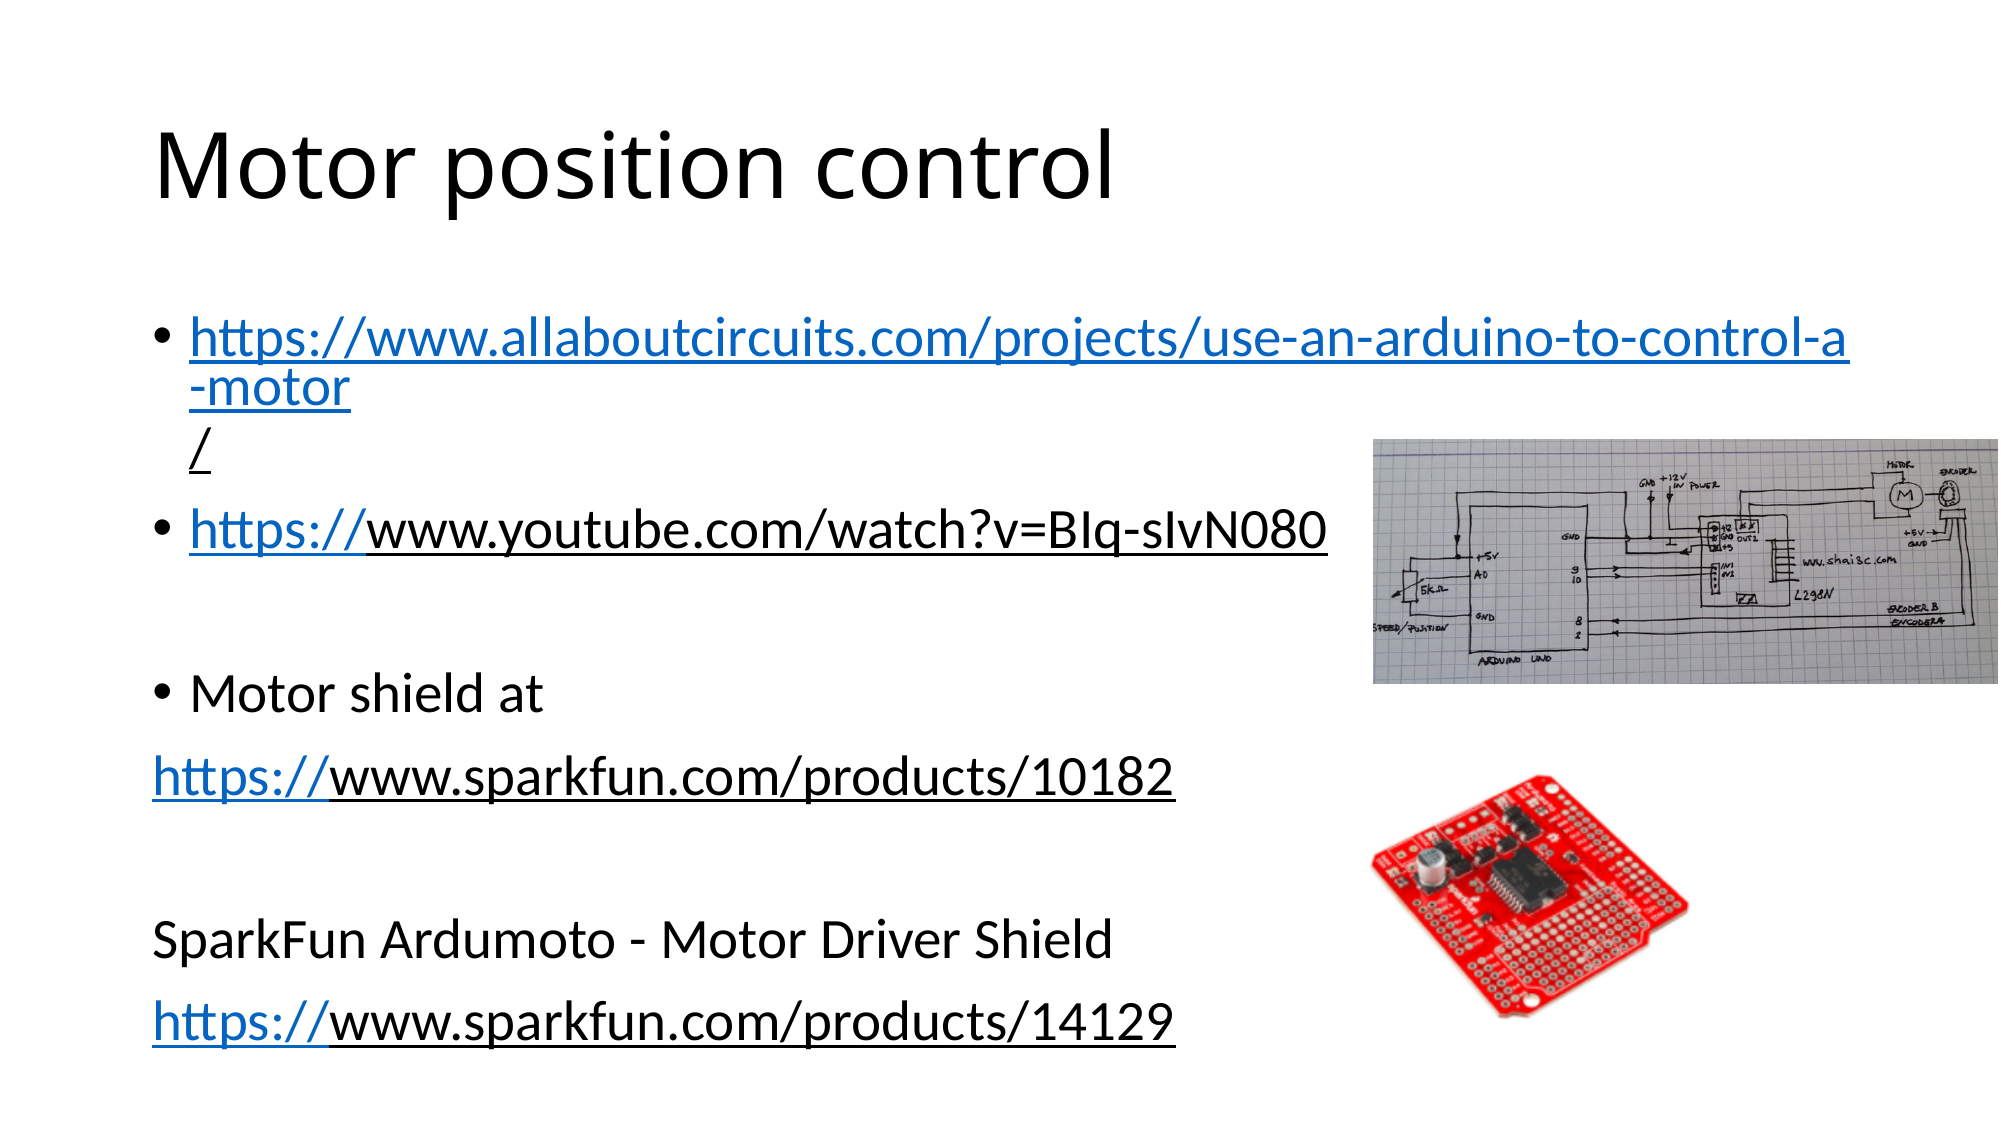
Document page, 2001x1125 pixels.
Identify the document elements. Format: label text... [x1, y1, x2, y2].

picture [1373, 439, 1998, 684]
list https://www.allaboutcircuits.com/projects/use-an-arduino-to-control-a-motor/ https://www.youtube.com/watch?v=BIq-sIvN080 Motor shield at https://www.sparkfun.com/products/10182 SparkFun Ardumoto - Motor Driver Shield https://www.sparkfun.com/products/14129 [137, 299, 1863, 1014]
picture [1340, 761, 1711, 1036]
title Motor position control [137, 59, 1863, 278]
